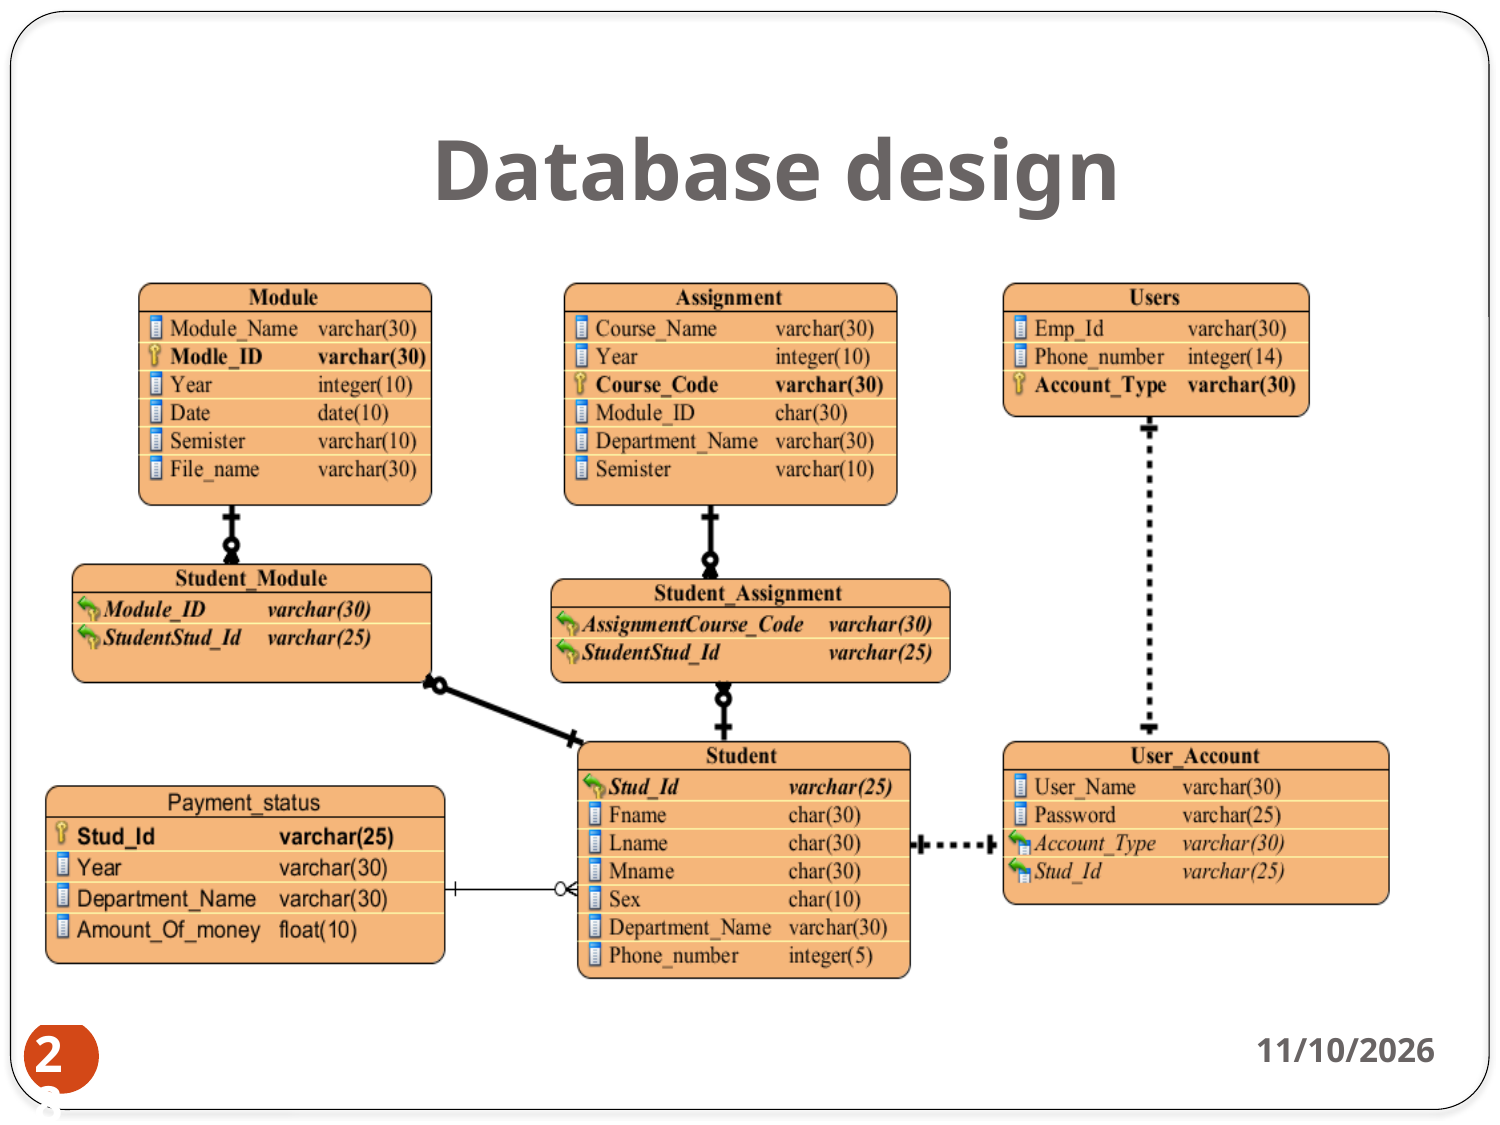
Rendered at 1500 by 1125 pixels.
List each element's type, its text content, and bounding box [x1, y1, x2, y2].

picture [24, 274, 1476, 1026]
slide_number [1100, 1035, 1450, 1078]
title Database design [150, 45, 1425, 233]
slide_number 28 [23, 1035, 99, 1094]
